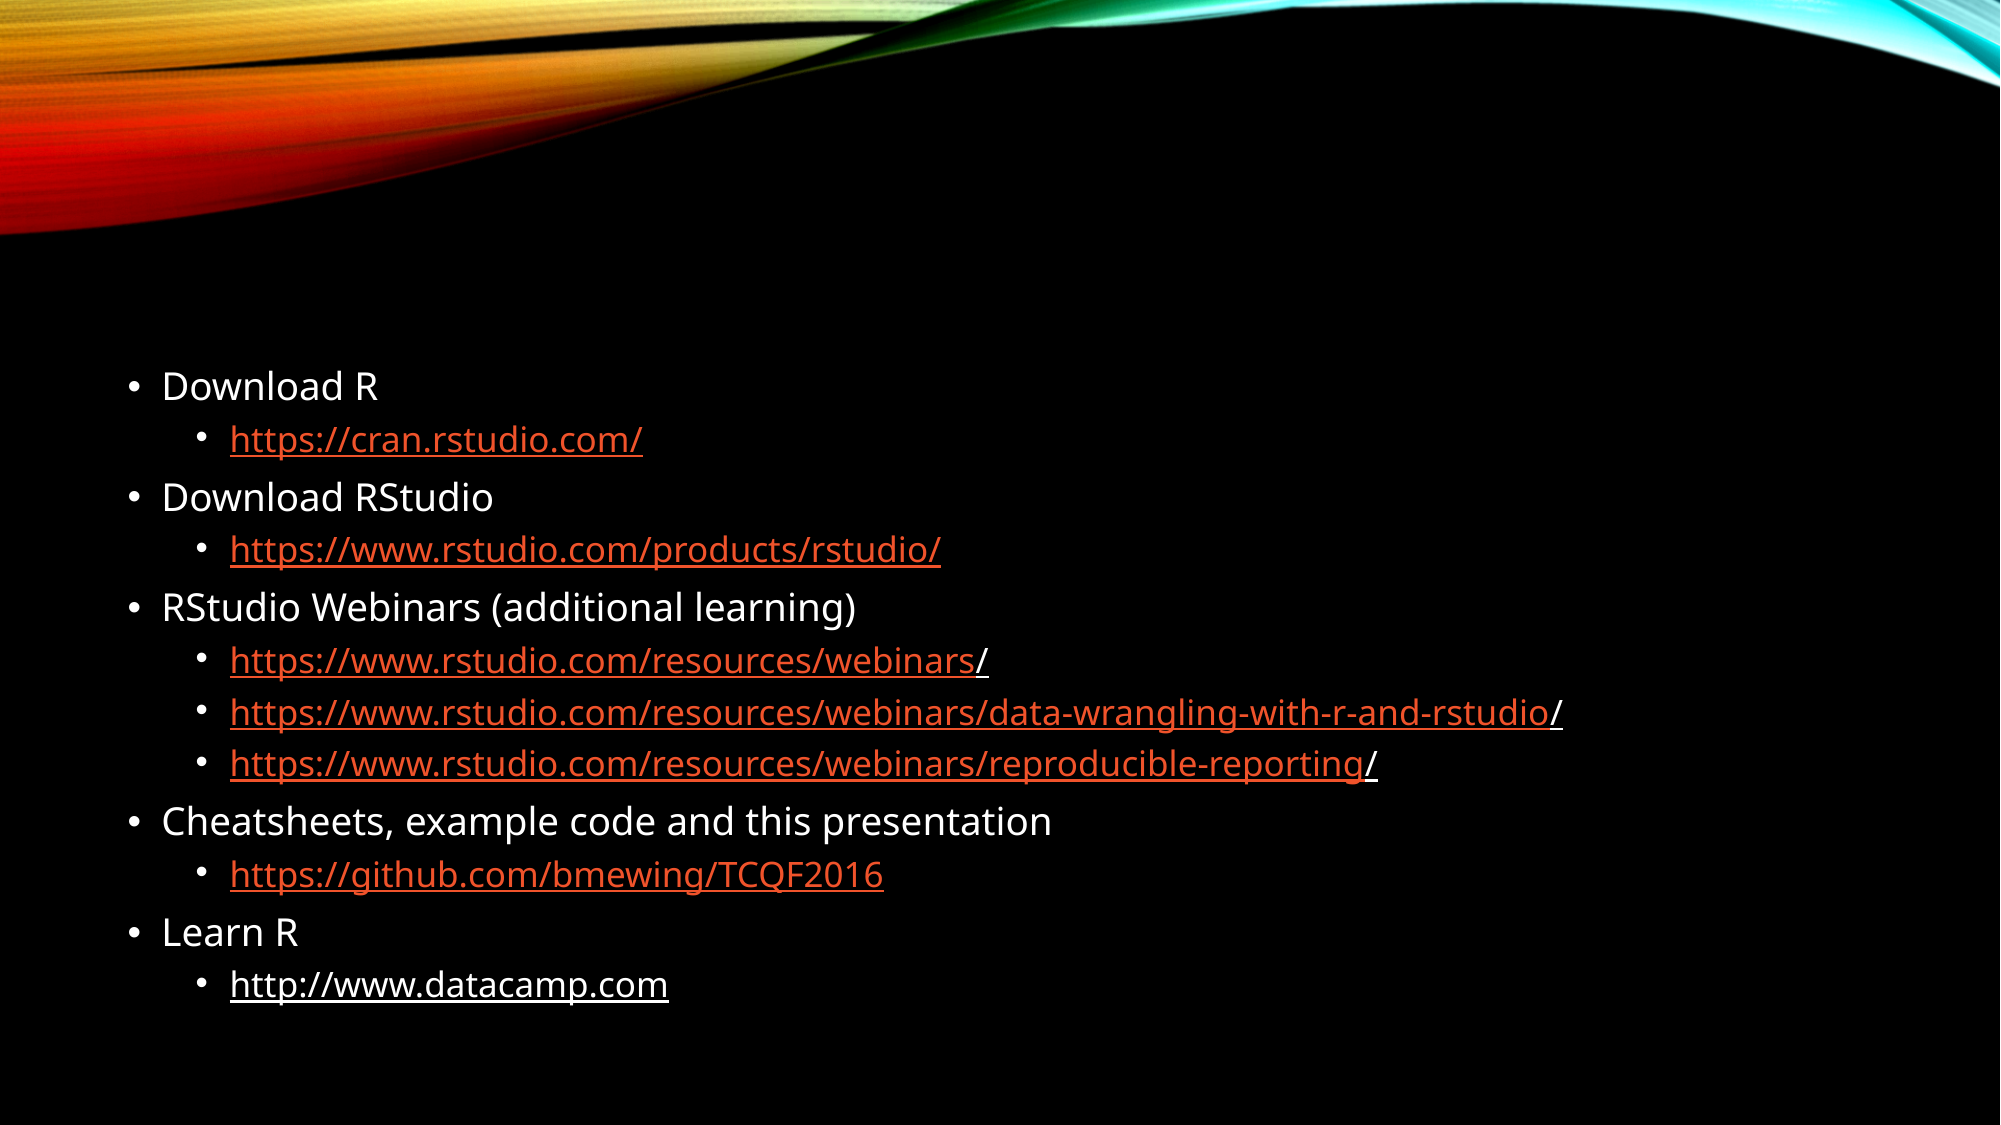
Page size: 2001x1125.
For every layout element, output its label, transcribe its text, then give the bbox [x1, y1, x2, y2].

list Download R https://cran.rstudio.com/ Download RStudio https://www.rstudio.com/products/rstudio/ RStudio Webinars (additional learning) https://www.rstudio.com/resources/webinars/ https://www.rstudio.com/resources/webinars/data-wrangling-with-r-and-rstudio/ https://www.rstudio.com/resources/webinars/reproducible-reporting/ Cheatsheets, example code and this presentation https://github.com/bmewing/TCQF2016 Learn R http://www.datacamp.com [112, 360, 1888, 1021]
picture [0, 0, 2000, 237]
